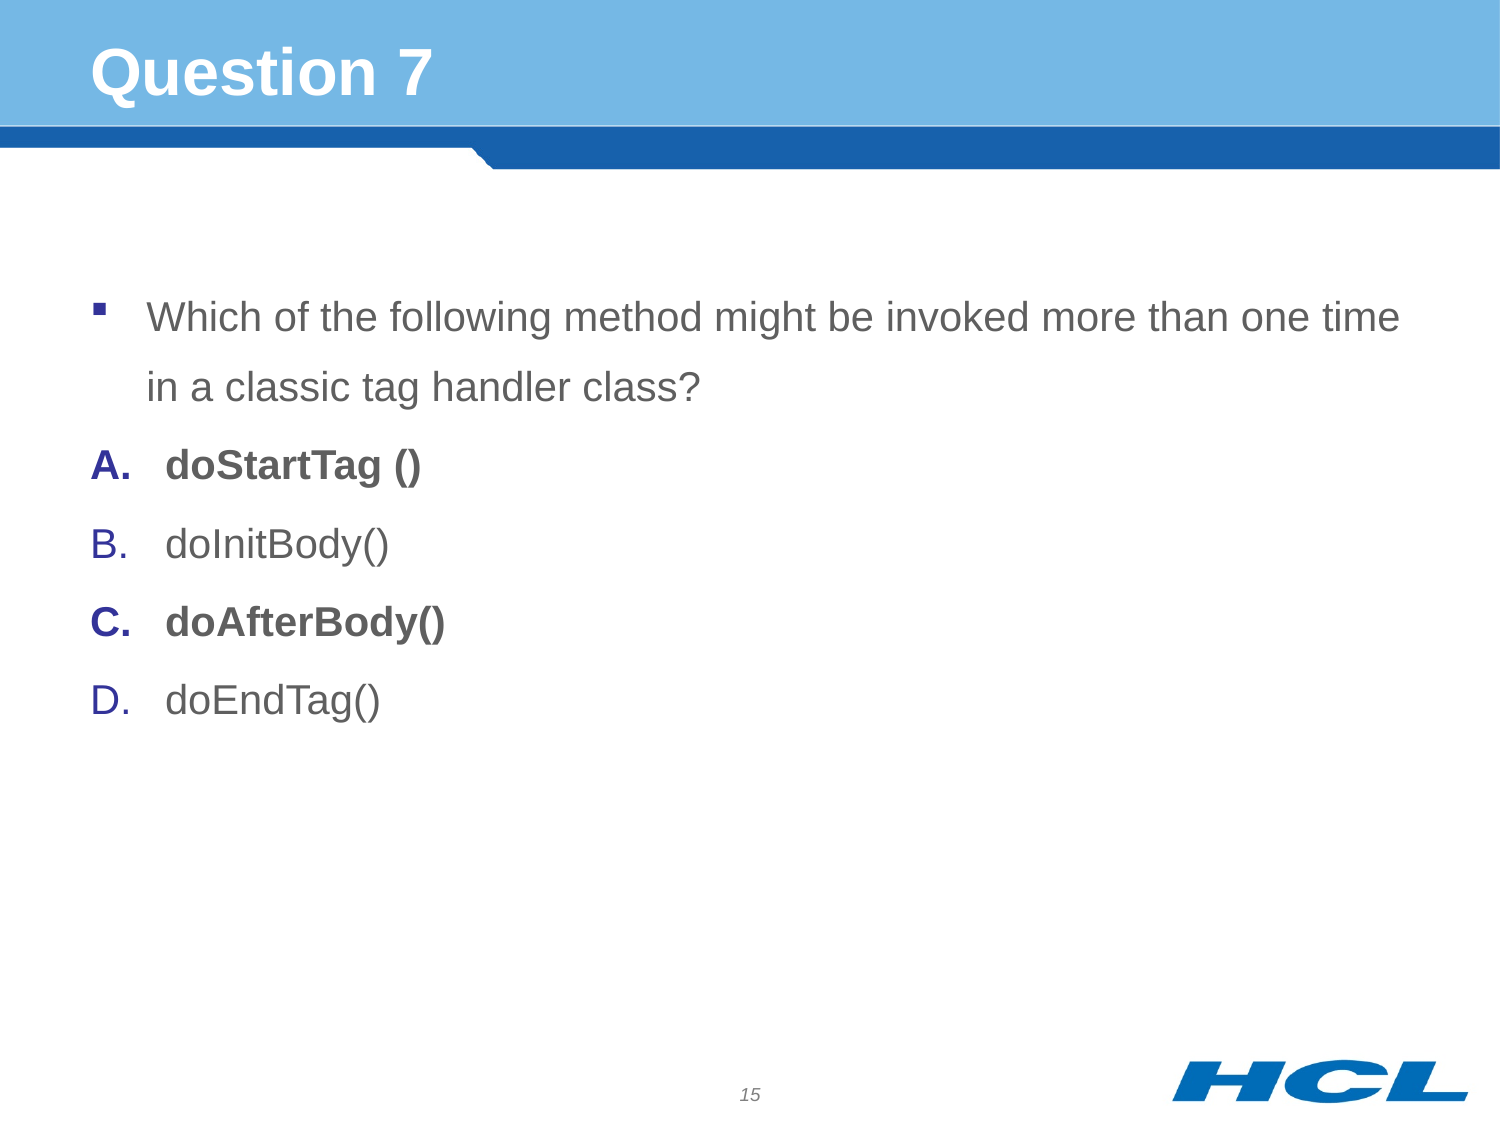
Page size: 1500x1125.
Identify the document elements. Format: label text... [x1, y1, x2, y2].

slide_number 15 [574, 1074, 926, 1115]
list Which of the following method might be invoked more than one time in a classic tag handler class? doStartTag () doInitBody() doAfterBody() doEndTag() [74, 262, 1426, 1006]
picture [0, 0, 1500, 188]
title Question 7 [74, 0, 1426, 138]
picture [1140, 1050, 1500, 1109]
